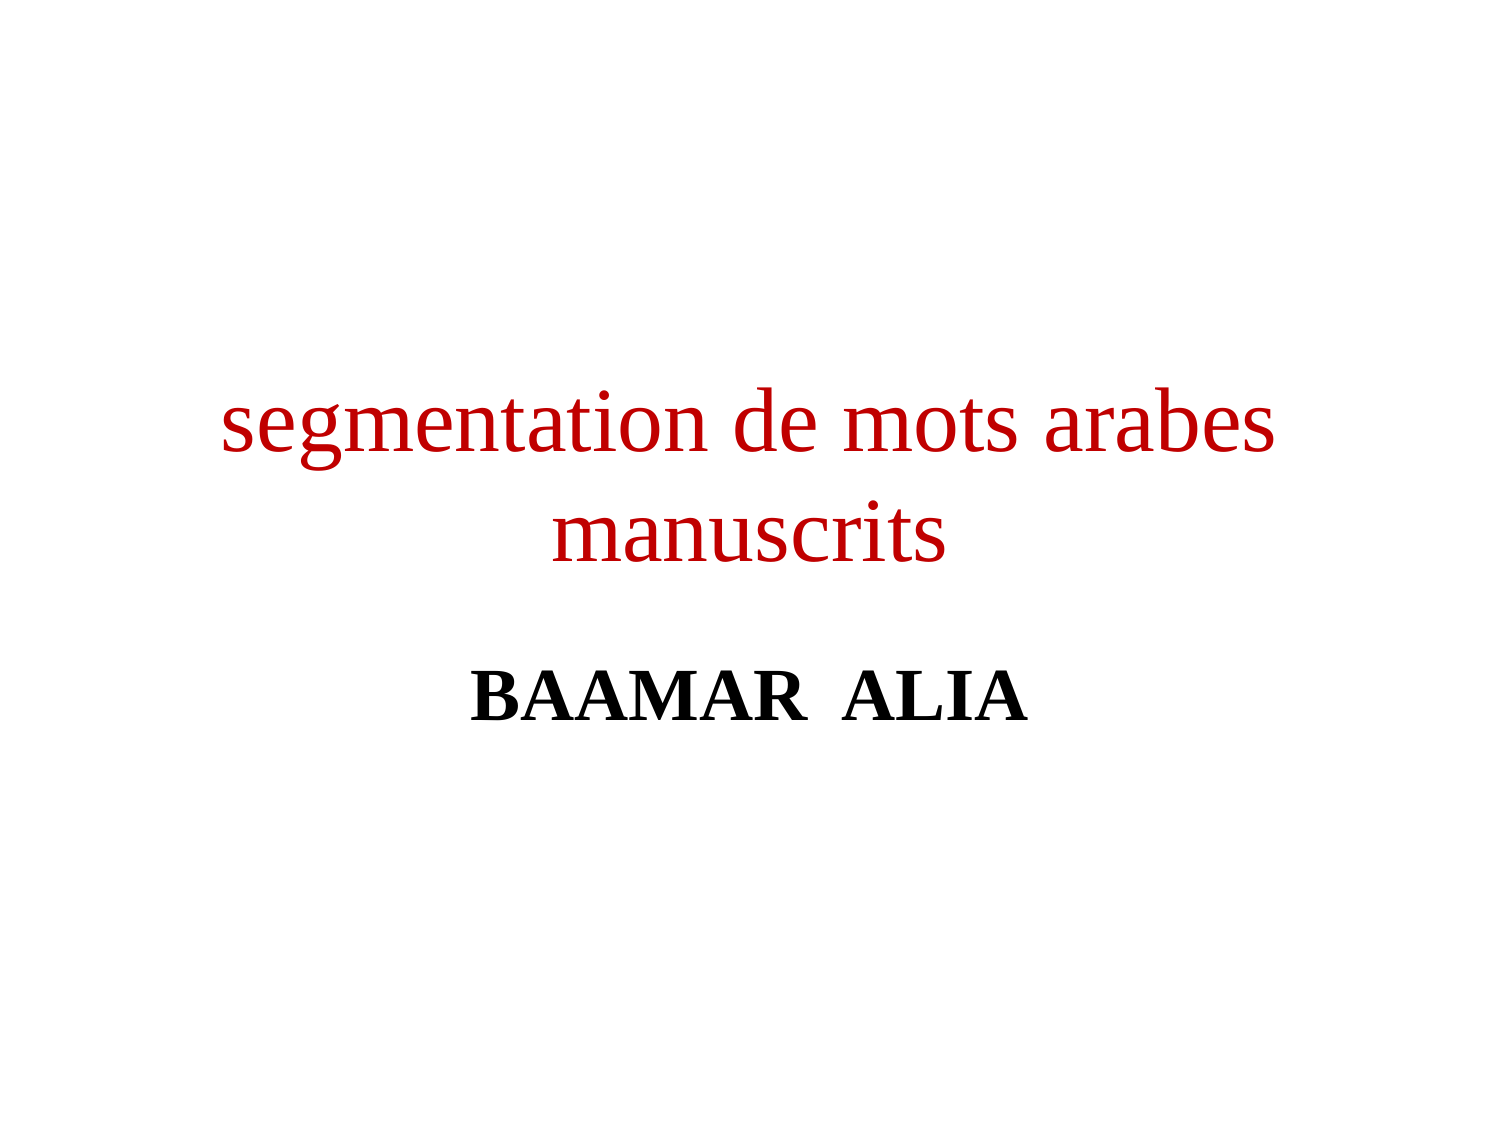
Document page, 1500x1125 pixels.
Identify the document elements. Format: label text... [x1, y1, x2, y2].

subtitle BAAMAR ALIA [225, 637, 1275, 925]
title segmentation de mots arabes manuscrits [112, 349, 1388, 591]
